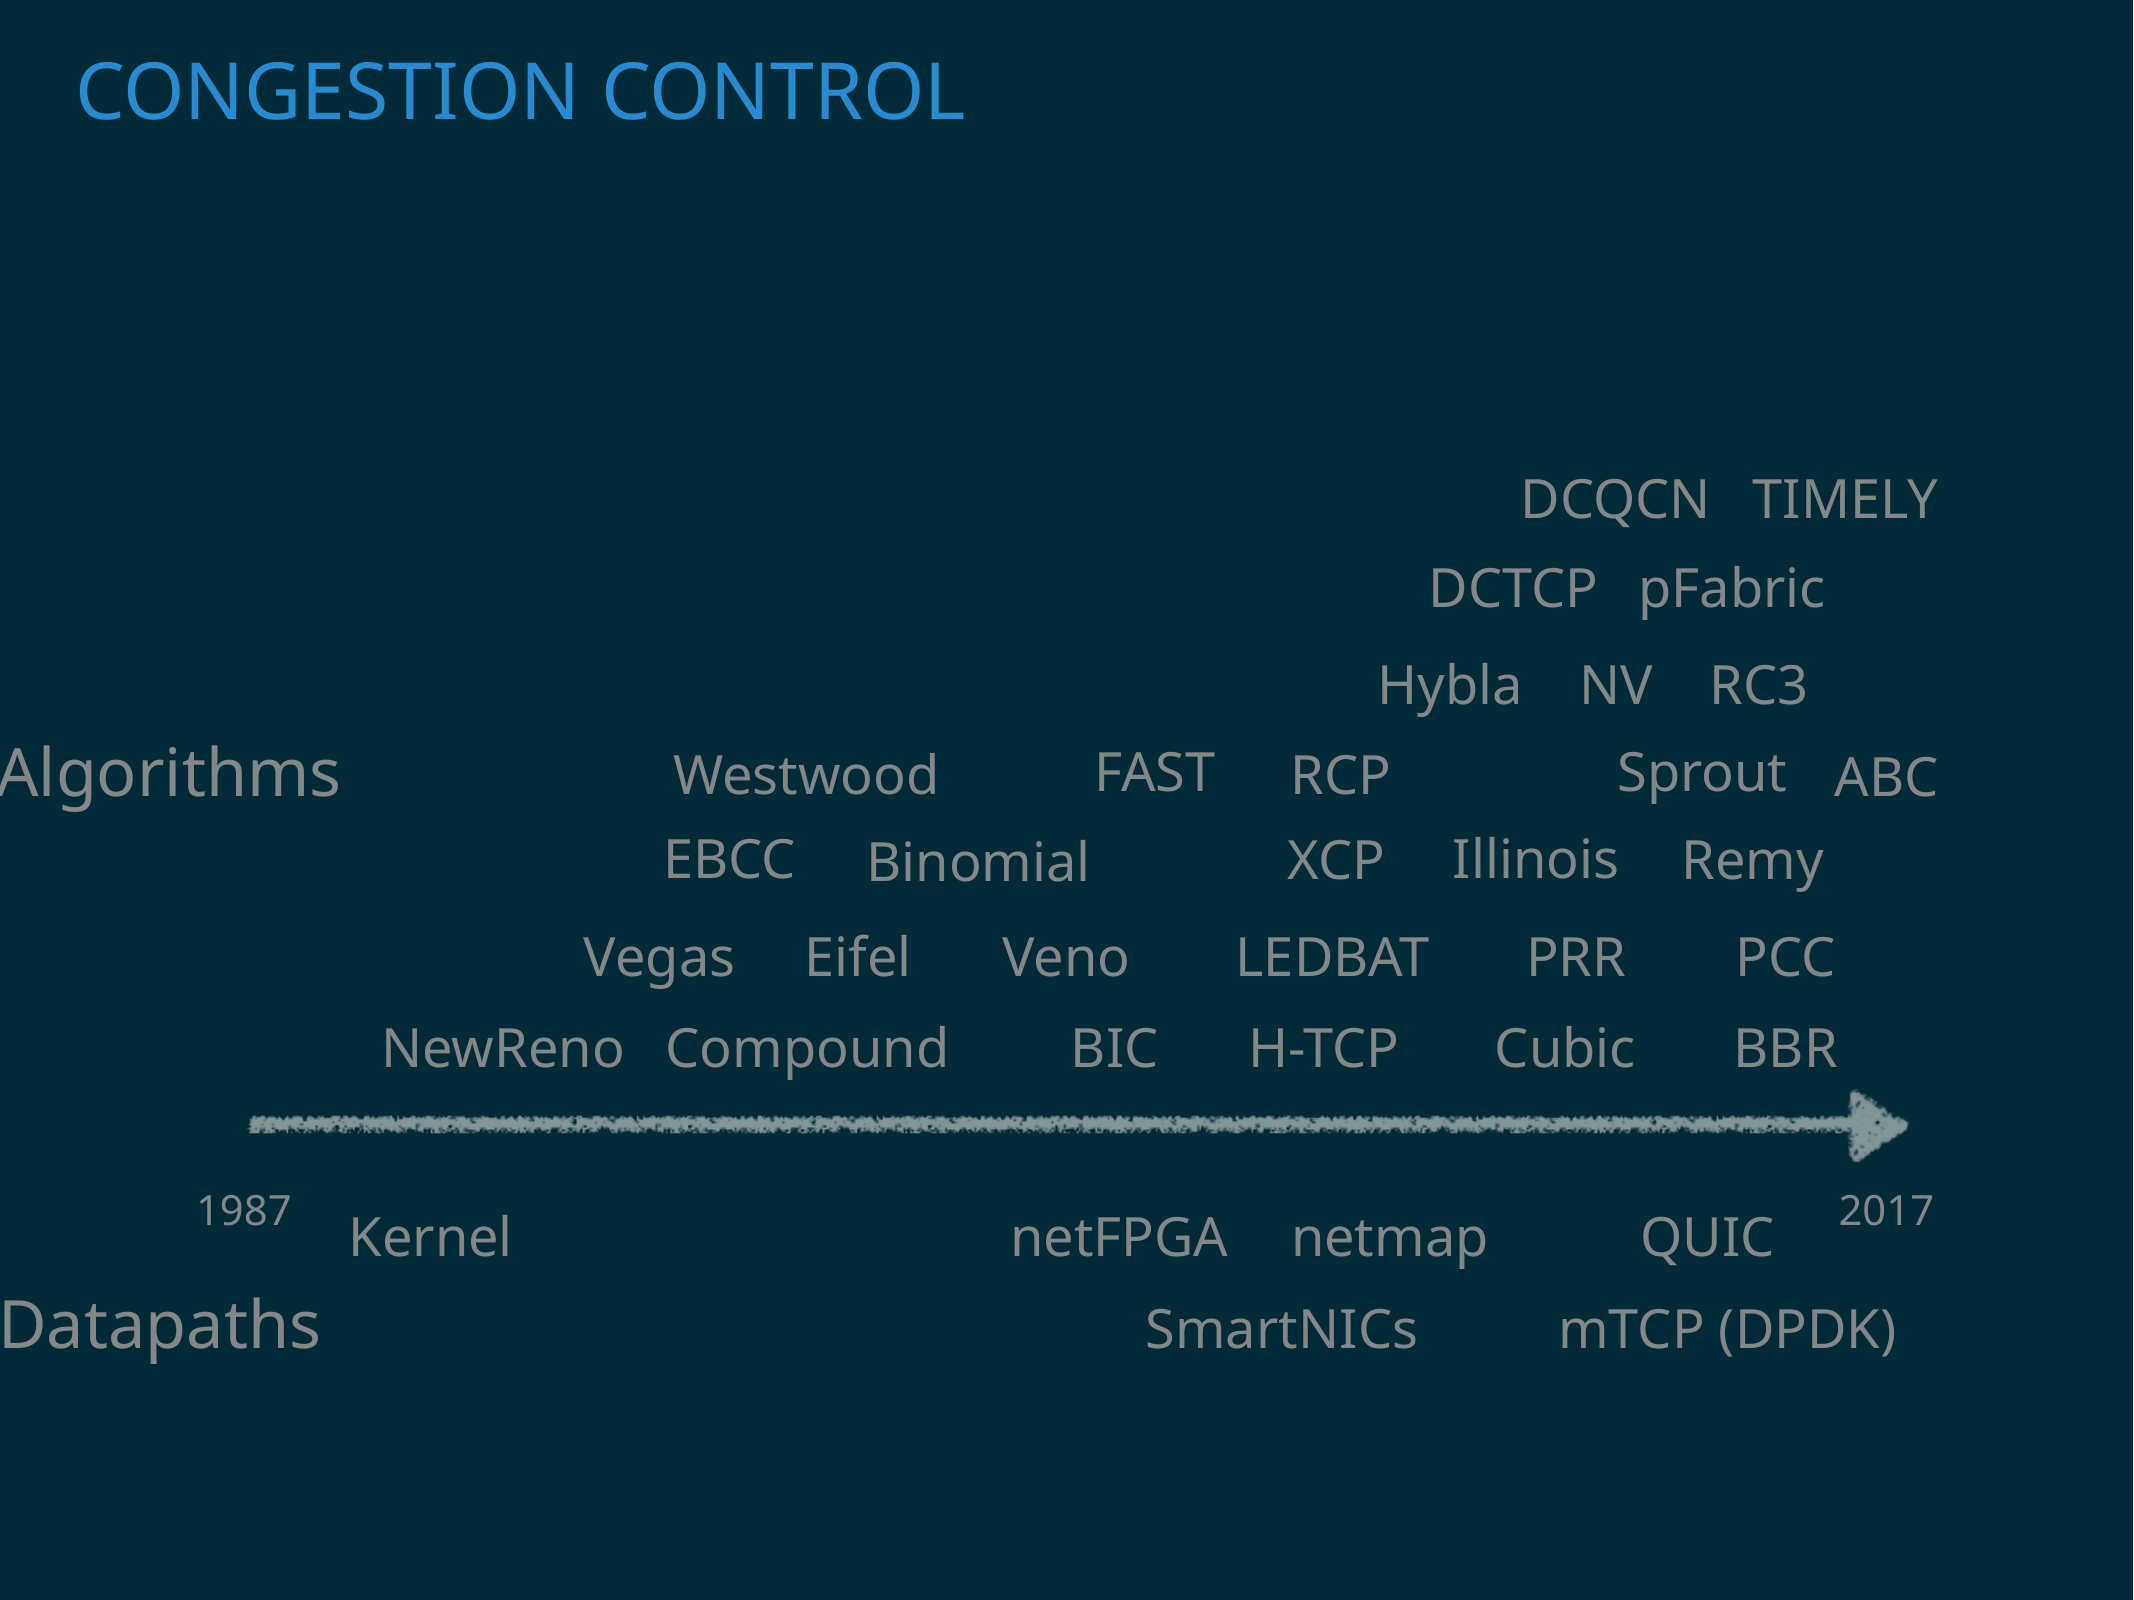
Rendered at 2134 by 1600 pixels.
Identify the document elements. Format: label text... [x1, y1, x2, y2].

text_box Sprout [1608, 729, 1796, 811]
text_box Datapaths [0, 1273, 330, 1371]
text_box Hybla [1369, 641, 1532, 724]
text_box Remy [1673, 816, 1833, 899]
text_box Westwood [664, 732, 949, 814]
text_box PRR [1517, 913, 1635, 996]
text_box Illinois [1444, 816, 1628, 898]
text_box NV [1570, 641, 1662, 724]
text_box QUIC [1631, 1194, 1784, 1276]
text_box 2017 [1830, 1175, 1944, 1242]
text_box Binomial [858, 819, 1100, 901]
text_box XCP [1279, 816, 1394, 899]
text_box DCQCN [1512, 456, 1720, 538]
picture [248, 1090, 1908, 1162]
text_box EBCC [654, 816, 805, 898]
text_box H-TCP [1239, 1005, 1408, 1087]
text_box 1987 [187, 1175, 301, 1242]
text_box Veno [994, 913, 1140, 996]
text_box Algorithms [0, 721, 351, 819]
text_box PCC [1727, 913, 1845, 996]
text_box SmartNICs [1137, 1285, 1427, 1368]
text_box BIC [1062, 1005, 1168, 1087]
text_box pFabric [1629, 545, 1835, 627]
text_box LEDBAT [1227, 913, 1439, 996]
text_box Eifel [796, 913, 921, 996]
text_box netmap [1282, 1194, 1498, 1276]
text_box Vegas [575, 913, 745, 996]
text_box RCP [1282, 732, 1401, 814]
text_box TIMELY [1744, 456, 1947, 538]
text_box BBR [1725, 1005, 1847, 1087]
text_box Kernel [340, 1194, 522, 1276]
text_box mTCP (DPDK) [1549, 1285, 1906, 1368]
text_box DCTCP [1420, 545, 1607, 627]
text_box RC3 [1701, 641, 1818, 724]
text_box NewReno [372, 1005, 634, 1087]
text_box ABC [1826, 733, 1948, 816]
text_box netFPGA [1001, 1194, 1238, 1276]
title Congestion Control [66, 50, 2068, 171]
text_box FAST [1086, 729, 1225, 811]
text_box Cubic [1486, 1005, 1645, 1087]
text_box Compound [657, 1005, 958, 1087]
